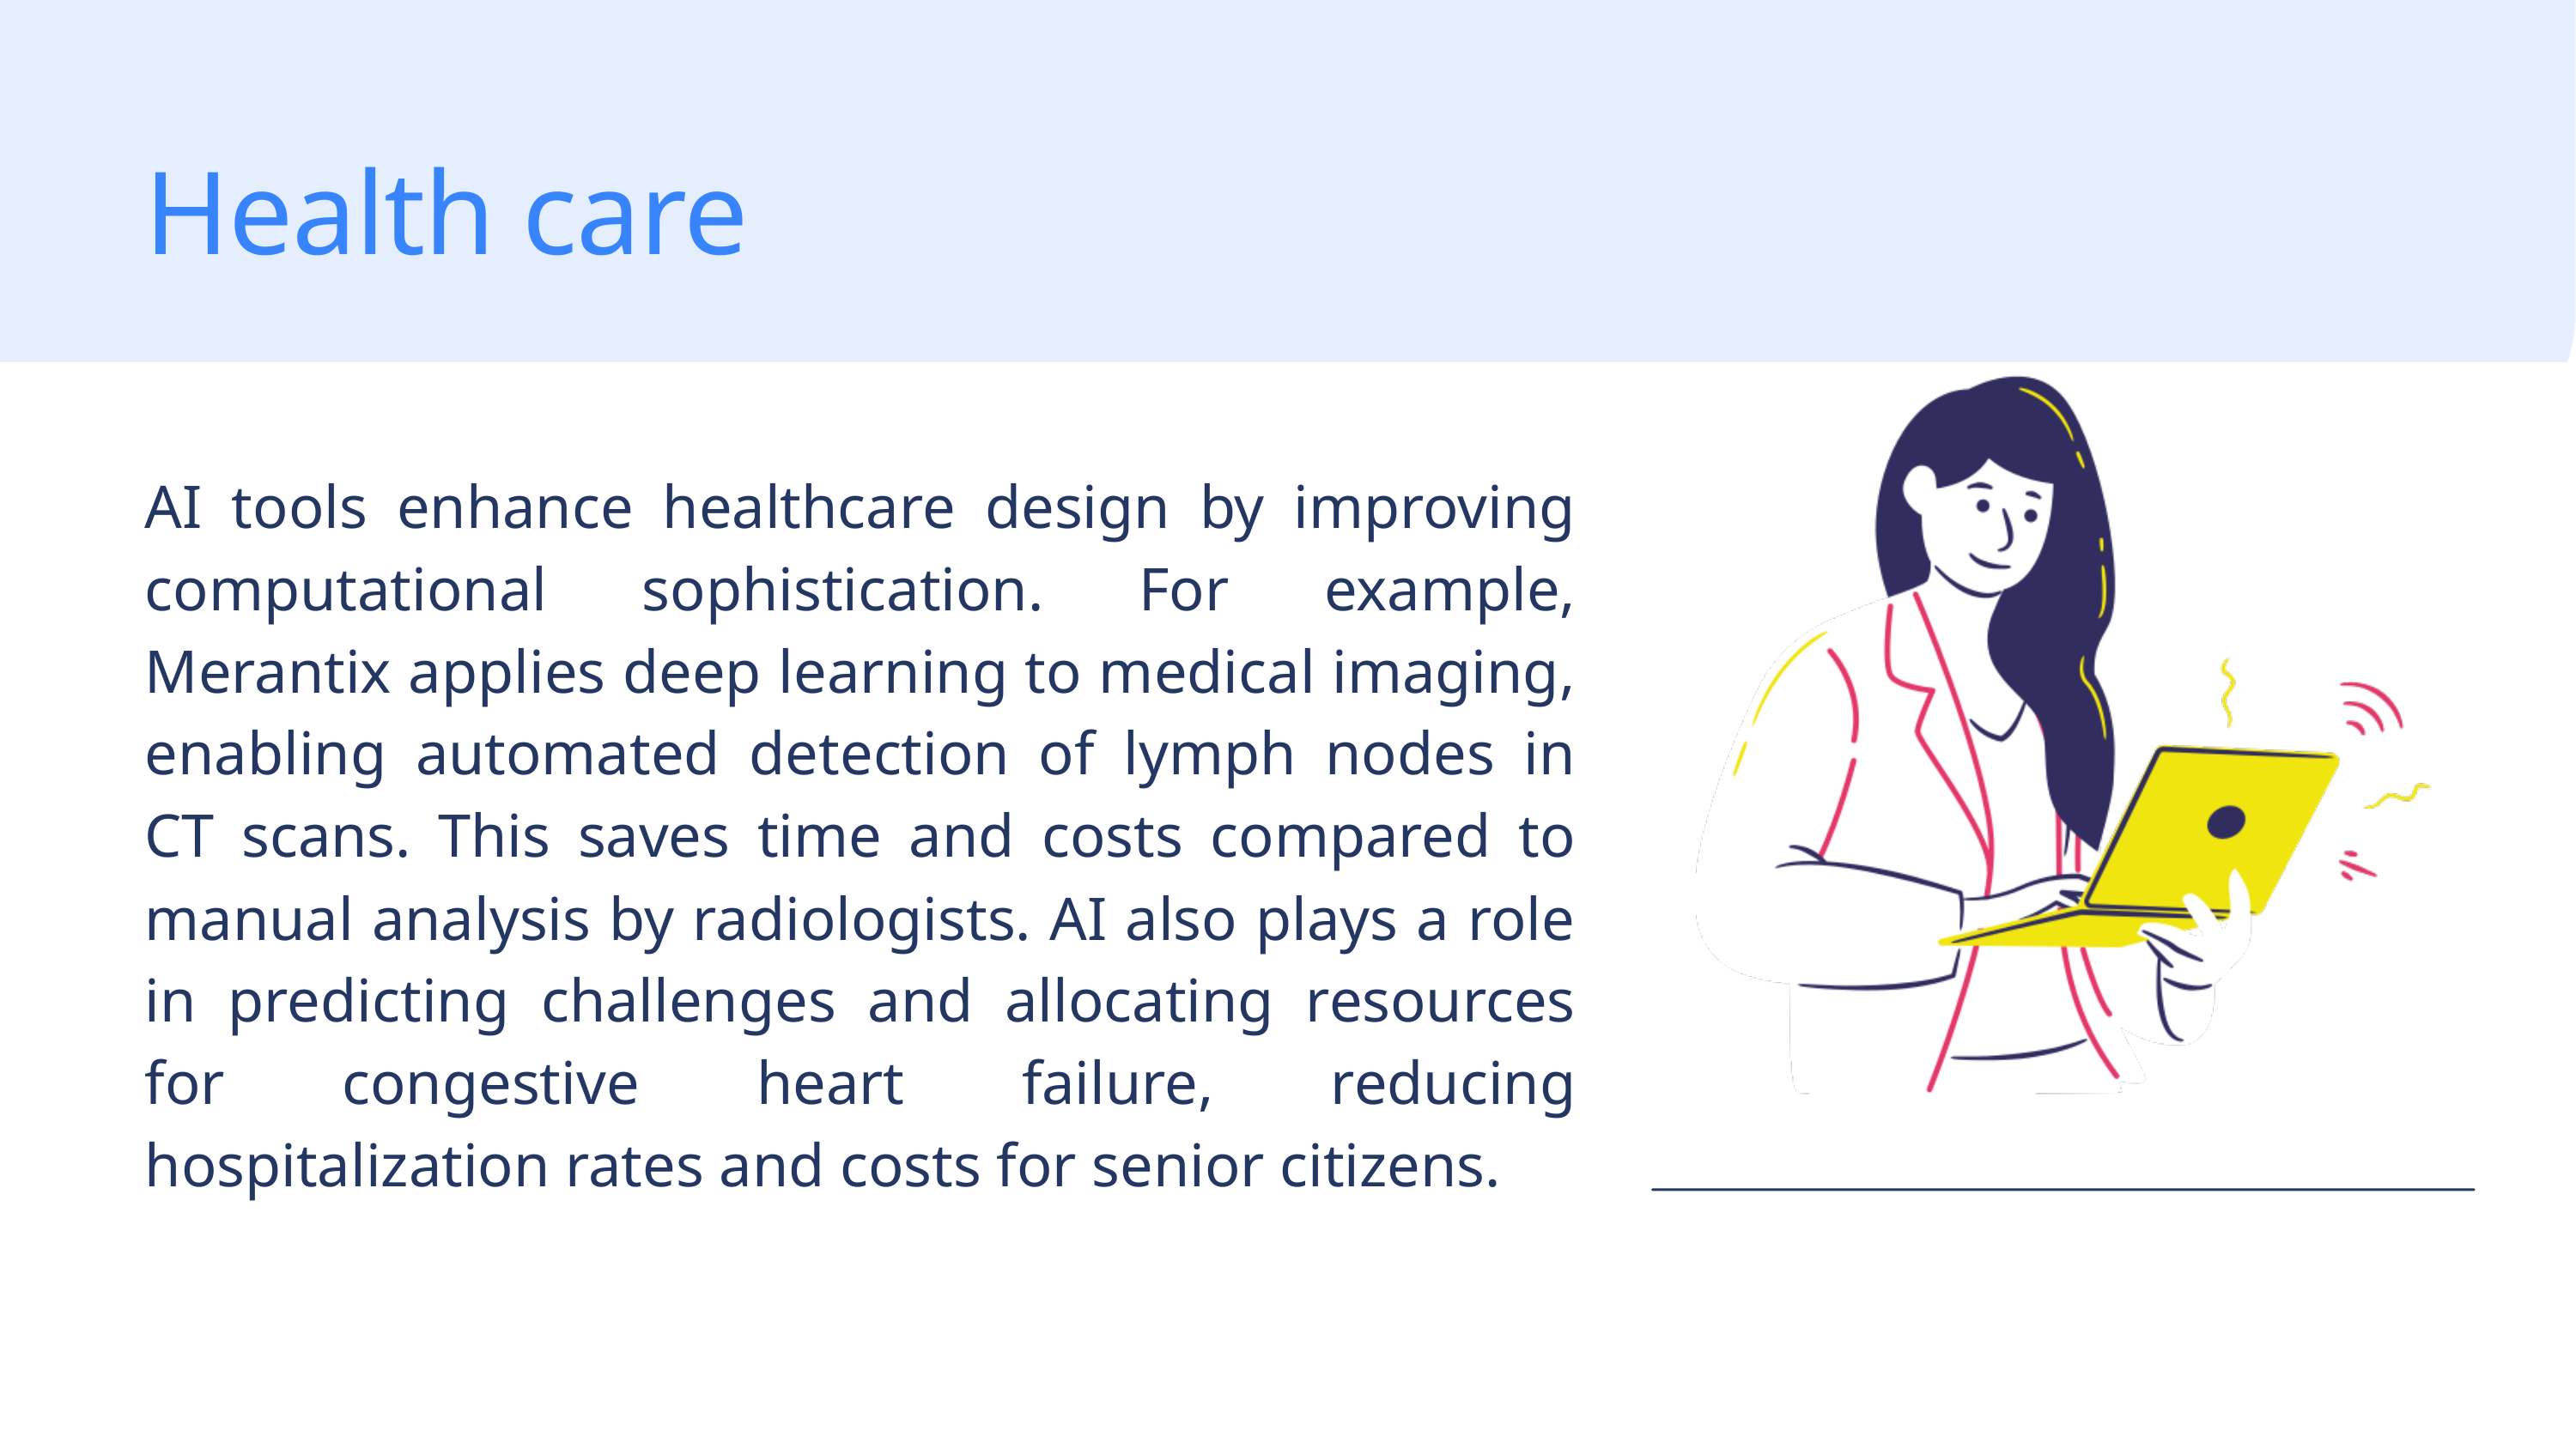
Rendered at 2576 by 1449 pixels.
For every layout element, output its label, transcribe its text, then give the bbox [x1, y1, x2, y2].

text_box AI tools enhance healthcare design by improving computational sophistication. For example, Merantix applies deep learning to medical imaging, enabling automated detection of lymph nodes in CT scans. This saves time and costs compared to manual analysis by radiologists. AI also plays a role in predicting challenges and allocating resources for congestive heart failure, reducing hospitalization rates and costs for senior citizens. [144, 457, 1577, 1199]
picture [0, 0, 2576, 1095]
